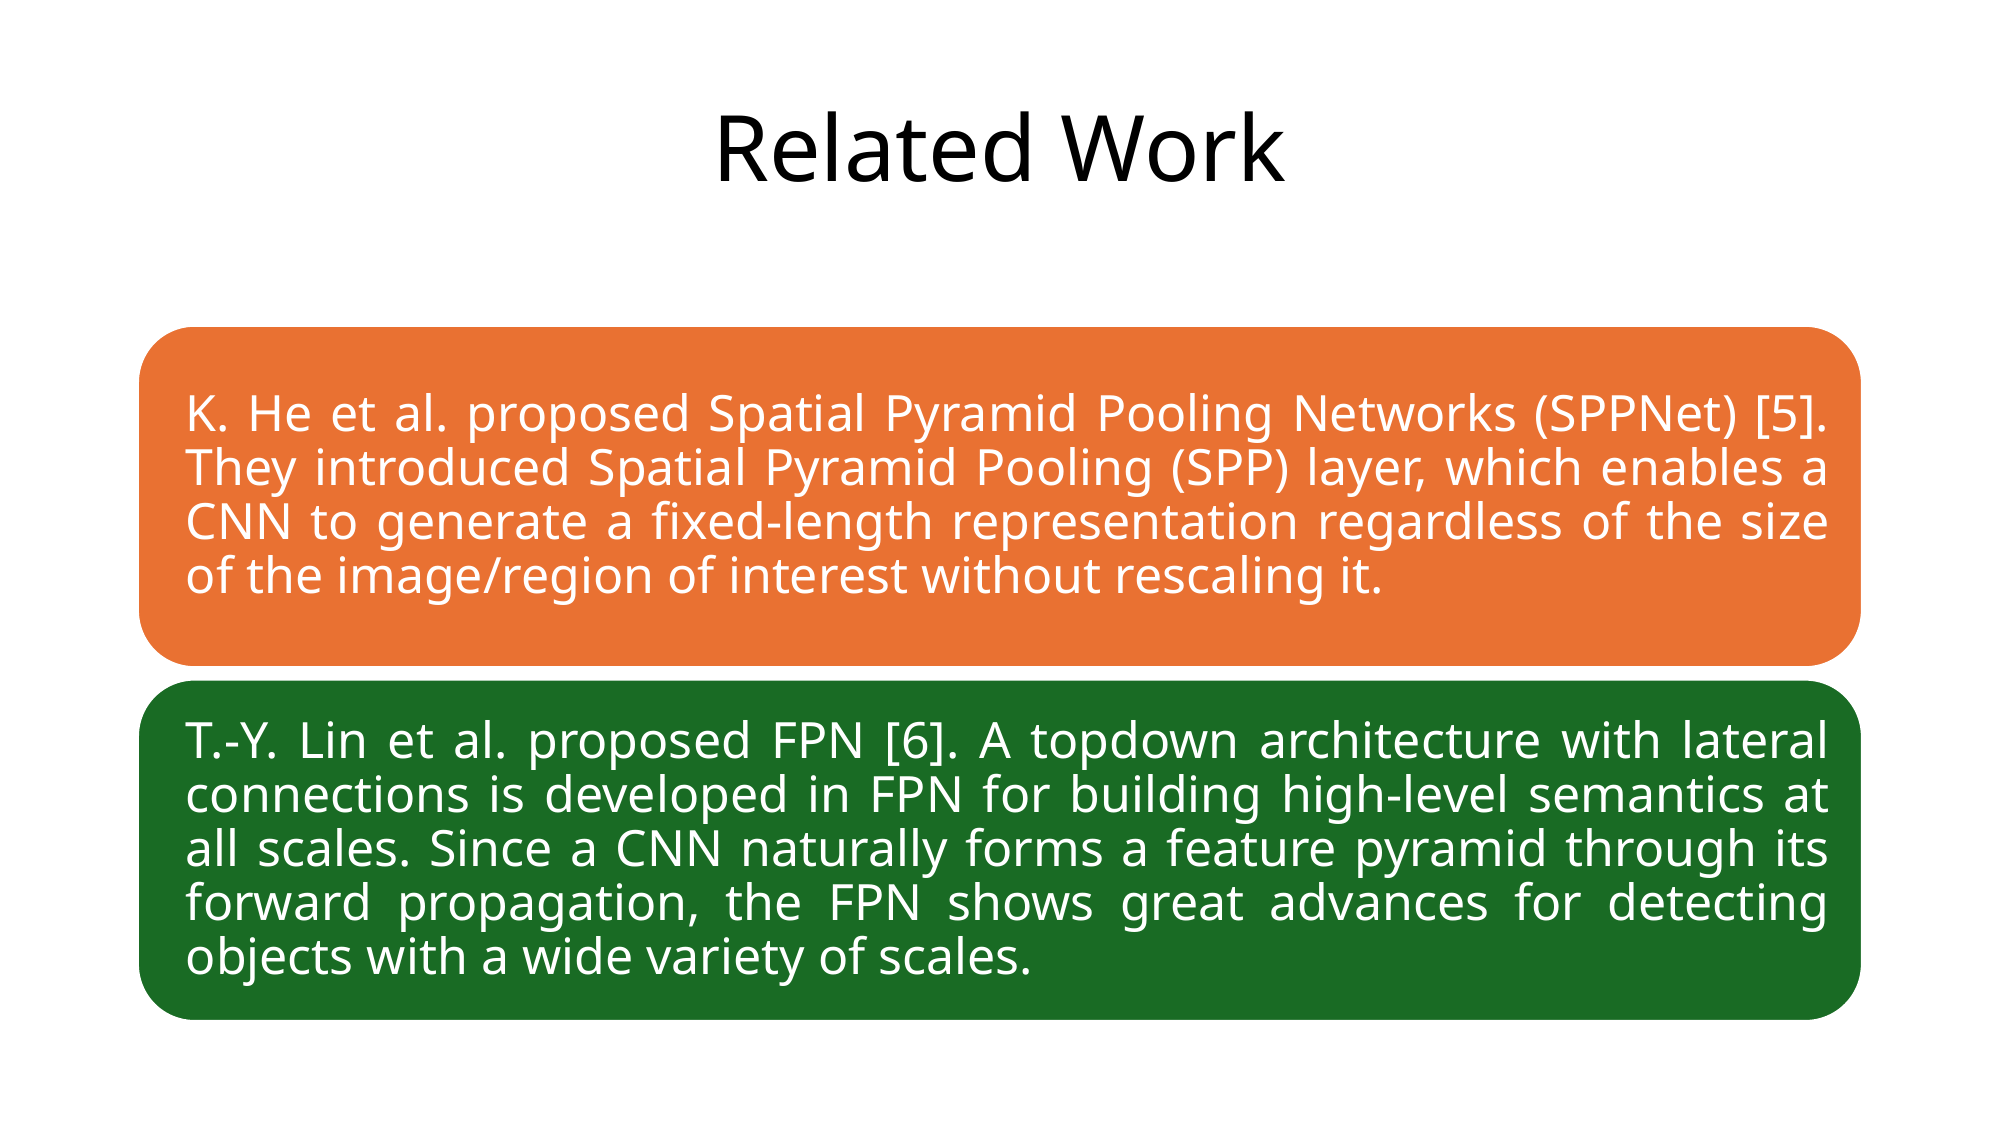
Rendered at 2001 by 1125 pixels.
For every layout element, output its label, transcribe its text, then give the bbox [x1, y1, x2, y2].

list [136, 315, 1863, 1032]
title Related Work [138, 41, 1862, 209]
